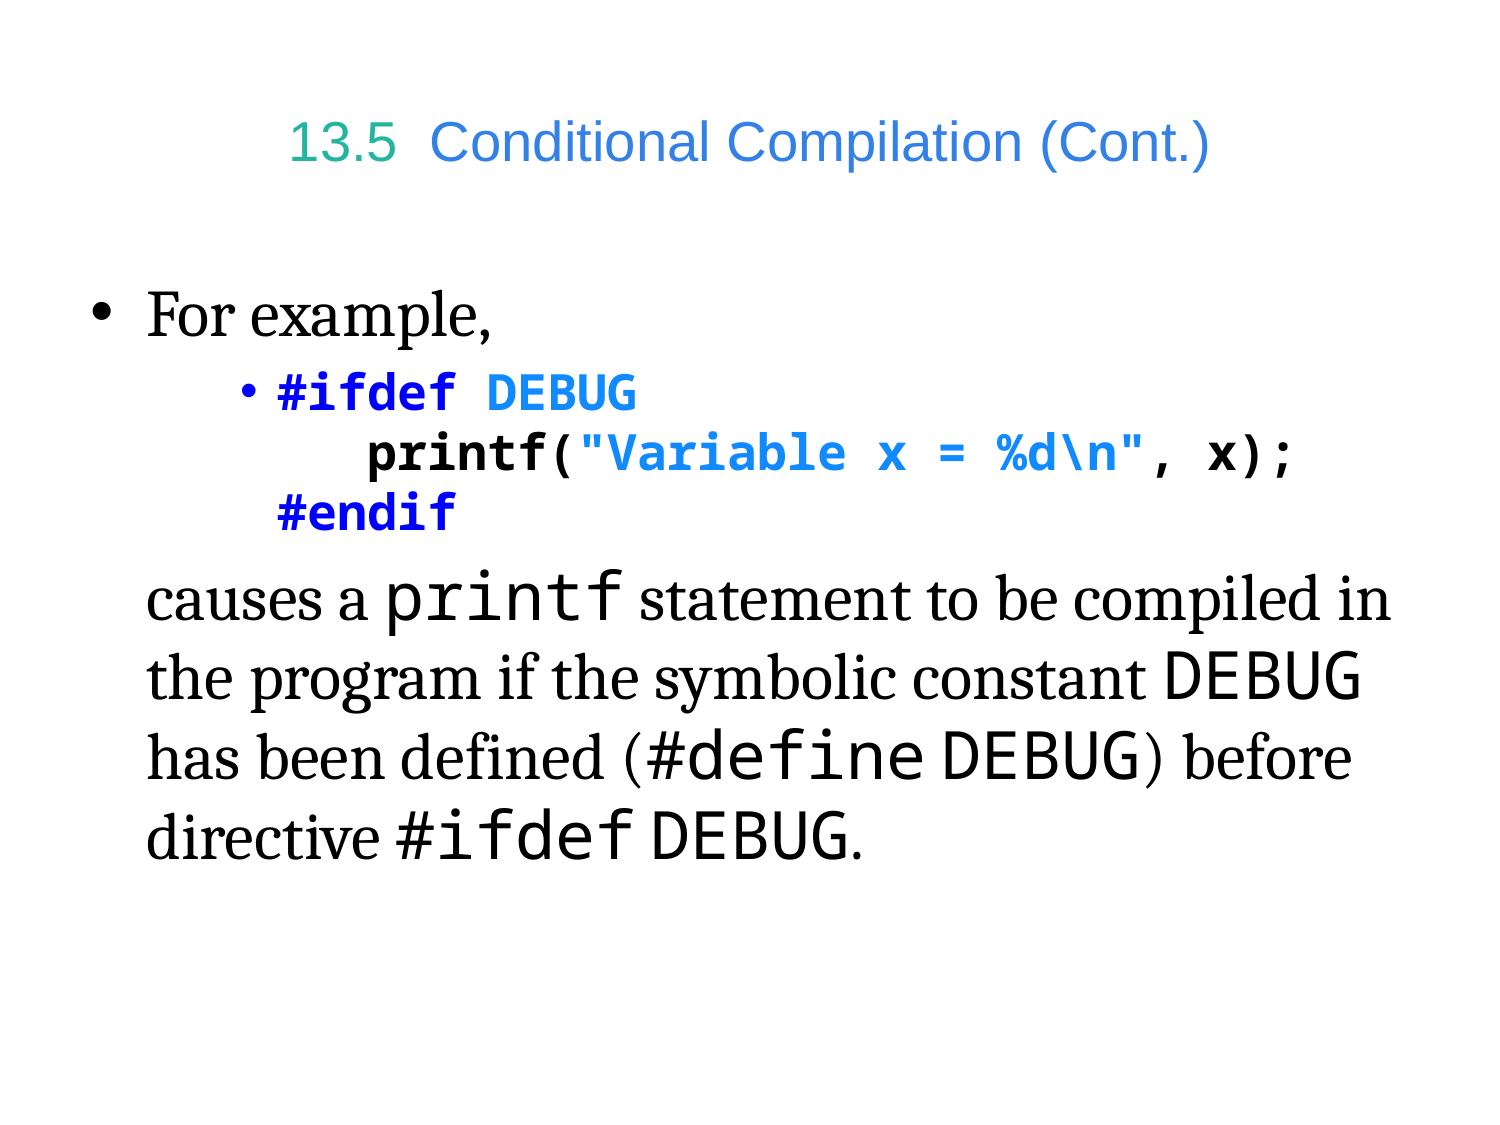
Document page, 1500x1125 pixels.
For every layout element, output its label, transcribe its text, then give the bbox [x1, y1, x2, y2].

list For example, #ifdef DEBUG printf("Variable x = %d\n", x); #endif causes a printf statement to be compiled in the program if the symbolic constant DEBUG has been defined (#define DEBUG) before directive #ifdef DEBUG. [75, 262, 1425, 1005]
title 13.5 Conditional Compilation (Cont.) [75, 45, 1425, 233]
